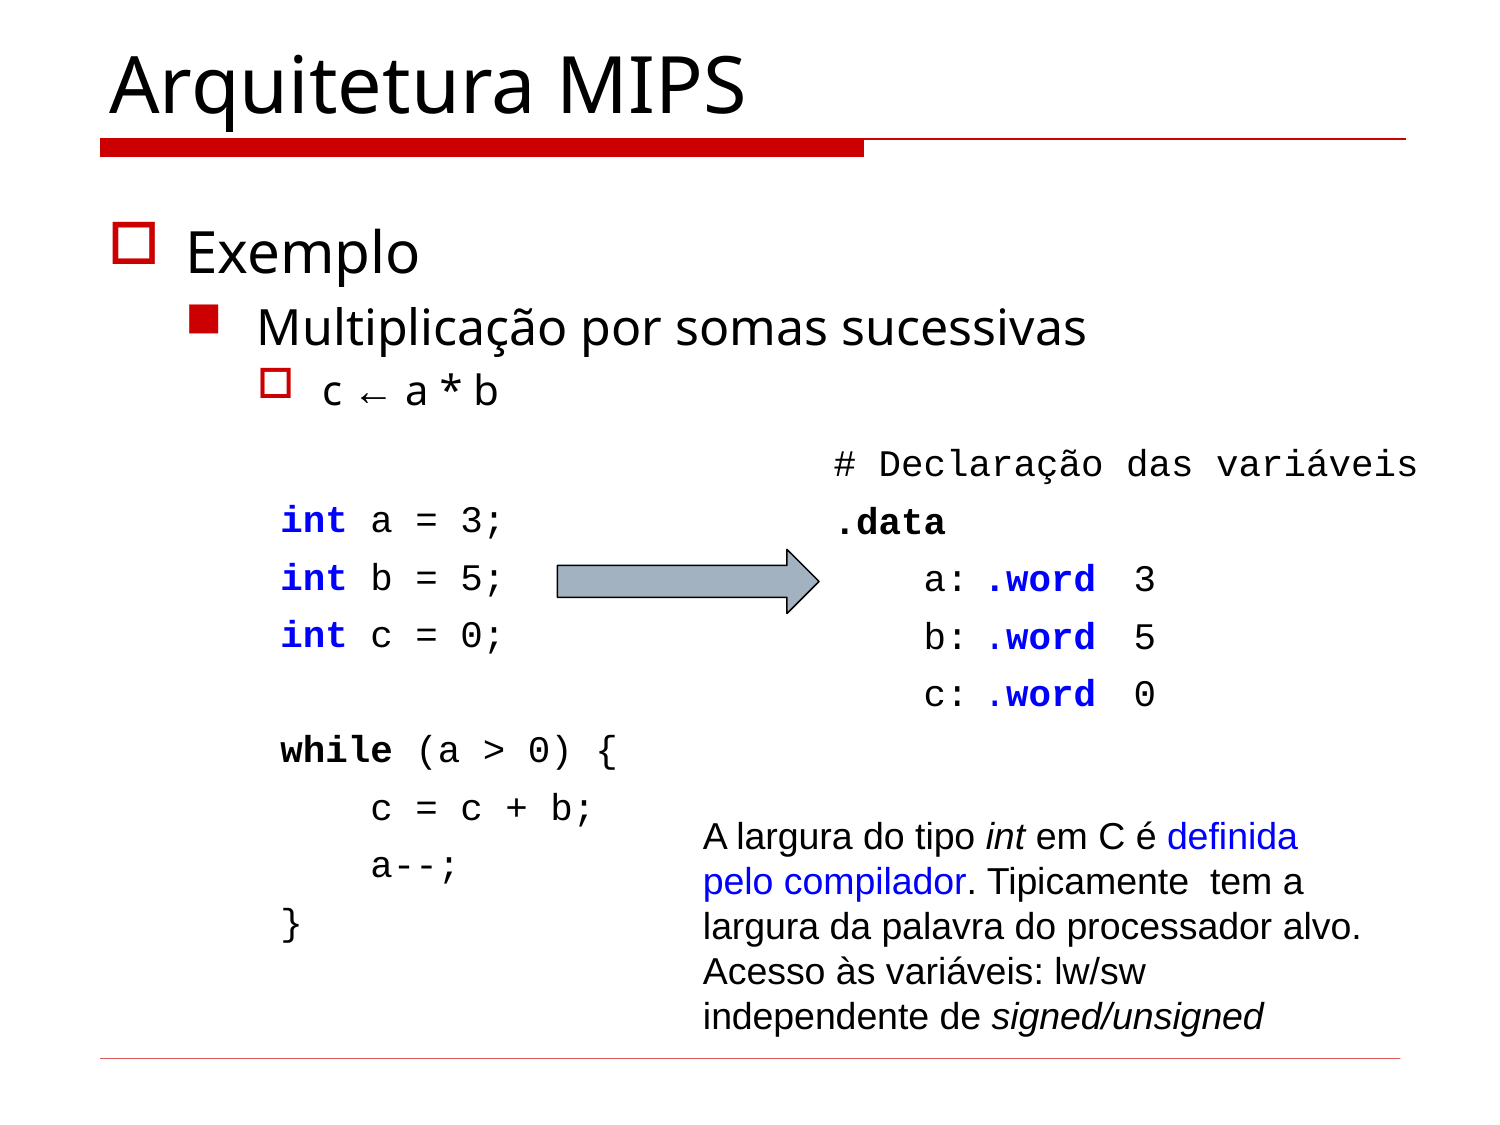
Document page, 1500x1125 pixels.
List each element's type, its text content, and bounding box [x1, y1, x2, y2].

text_box A largura do tipo int em C é definida pelo compilador. Tipicamente tem a largura da palavra do processador alvo. Acesso às variáveis: lw/sw independente de signed/unsigned [688, 805, 1387, 1045]
text_box [557, 549, 820, 614]
text_box # Declaração das variáveis .data a: .word 3 b: .word 5 c: .word 0 [818, 431, 1478, 722]
text_box int a = 3; int b = 5; int c = 0; while (a > 0) { c = c + b; a--; } [265, 487, 634, 951]
list Exemplo Multiplicação por somas sucessivas c ← a * b [92, 207, 1481, 426]
title Arquitetura MIPS [93, 49, 1407, 138]
